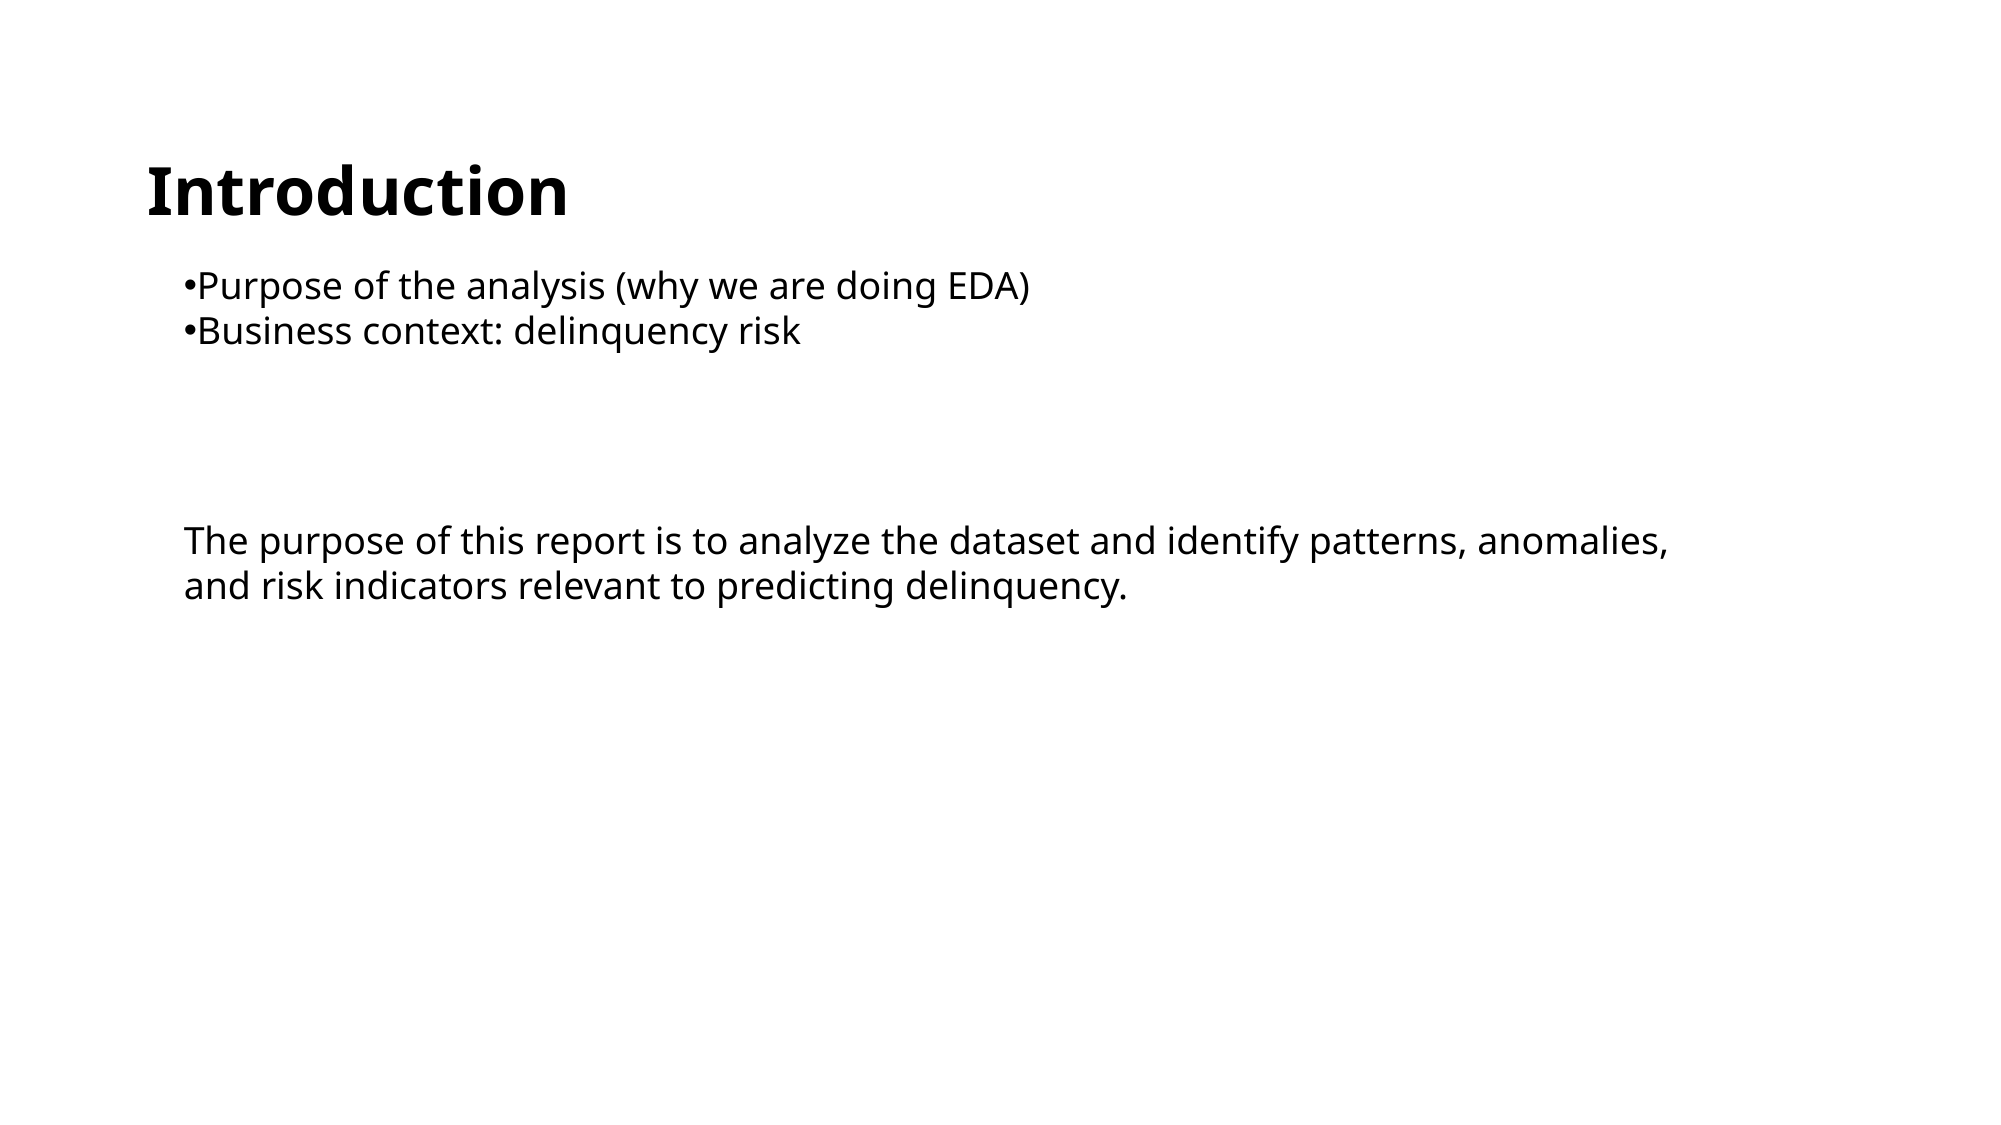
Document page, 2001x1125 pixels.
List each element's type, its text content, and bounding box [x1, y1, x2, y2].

text_box The purpose of this report is to analyze the dataset and identify patterns, anomalies, and risk indicators relevant to predicting delinquency. [169, 509, 1747, 615]
text_box Introduction [132, 141, 663, 282]
text_box Purpose of the analysis (why we are doing EDA) Business context: delinquency risk [169, 254, 1184, 360]
